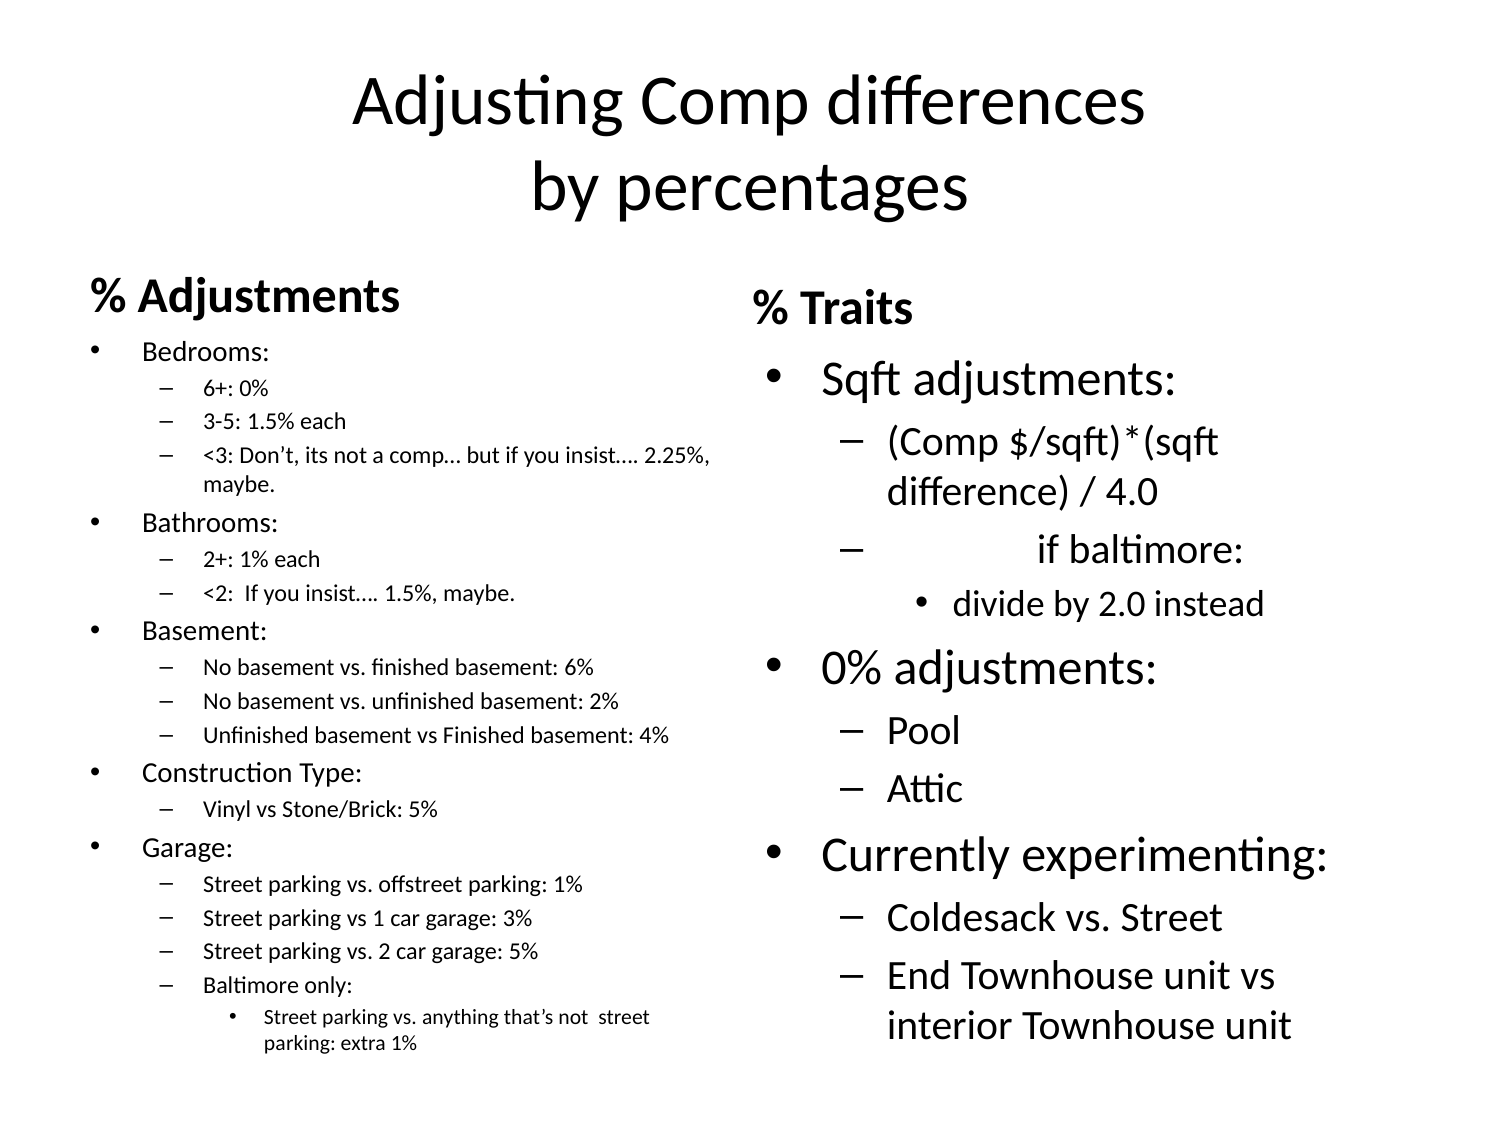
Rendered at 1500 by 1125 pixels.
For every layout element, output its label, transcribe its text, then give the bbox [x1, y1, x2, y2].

list % Adjustments [75, 224, 738, 324]
list % Traits [737, 237, 1401, 343]
list Bedrooms: 6+: 0% 3-5: 1.5% each <3: Don’t, its not a comp… but if you insist…. 2.25%, maybe. Bathrooms: 2+: 1% each <2: If you insist…. 1.5%, maybe. Basement: No basement vs. finished basement: 6% No basement vs. unfinished basement: 2% Unfinished basement vs Finished basement: 4% Construction Type: Vinyl vs Stone/Brick: 5% Garage: Street parking vs. offstreet parking: 1% Street parking vs 1 car garage: 3% Street parking vs. 2 car garage: 5% Baltimore only: Street parking vs. anything that’s not street parking: extra 1% [75, 324, 738, 1063]
list Sqft adjustments: (Comp $/sqft)*(sqft difference) / 4.0 if baltimore: divide by 2.0 instead 0% adjustments: Pool Attic Currently experimenting: Coldesack vs. Street End Townhouse unit vs interior Townhouse unit [750, 337, 1413, 1075]
title Adjusting Comp differences by percentages [75, 45, 1425, 233]
